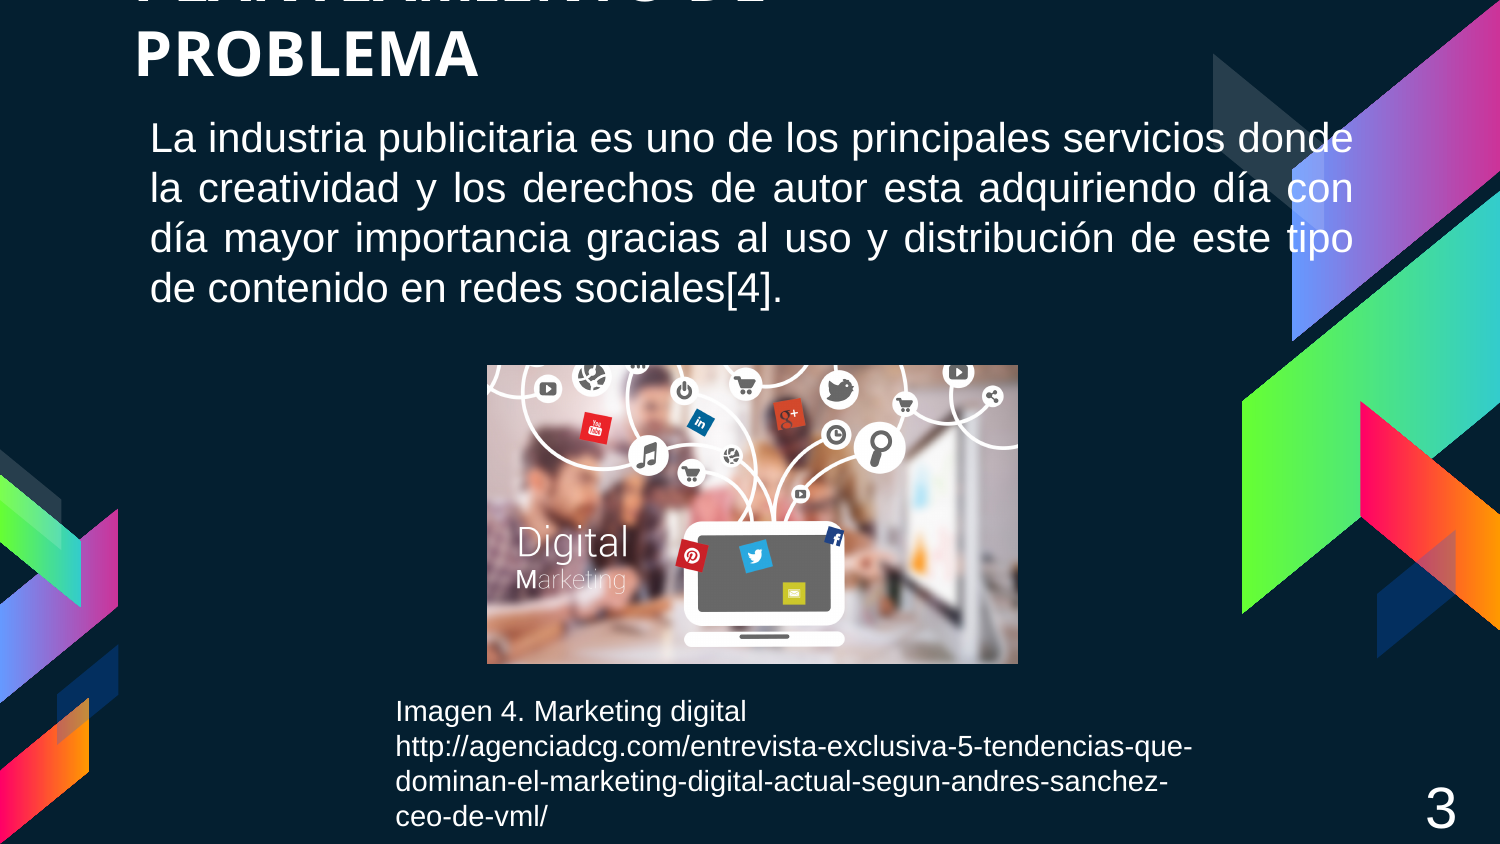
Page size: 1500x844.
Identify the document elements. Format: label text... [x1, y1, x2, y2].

text_box 3 [1411, 763, 1500, 844]
text_box Imagen 4. Marketing digital http://agenciadcg.com/entrevista-exclusiva-5-tendencias-que-dominan-el-marketing-digital-actual-segun-andres-sanchez-ceo-de-vml/ [380, 684, 1237, 840]
text_box La industria publicitaria es uno de los principales servicios donde la creatividad y los derechos de autor esta adquiriendo día con día mayor importancia gracias al uso y distribución de este tipo de contenido en redes sociales[4]. [135, 103, 1370, 369]
title PLANTEAMIENTO DE PROBLEMA [118, 0, 1099, 105]
picture [487, 365, 1018, 664]
